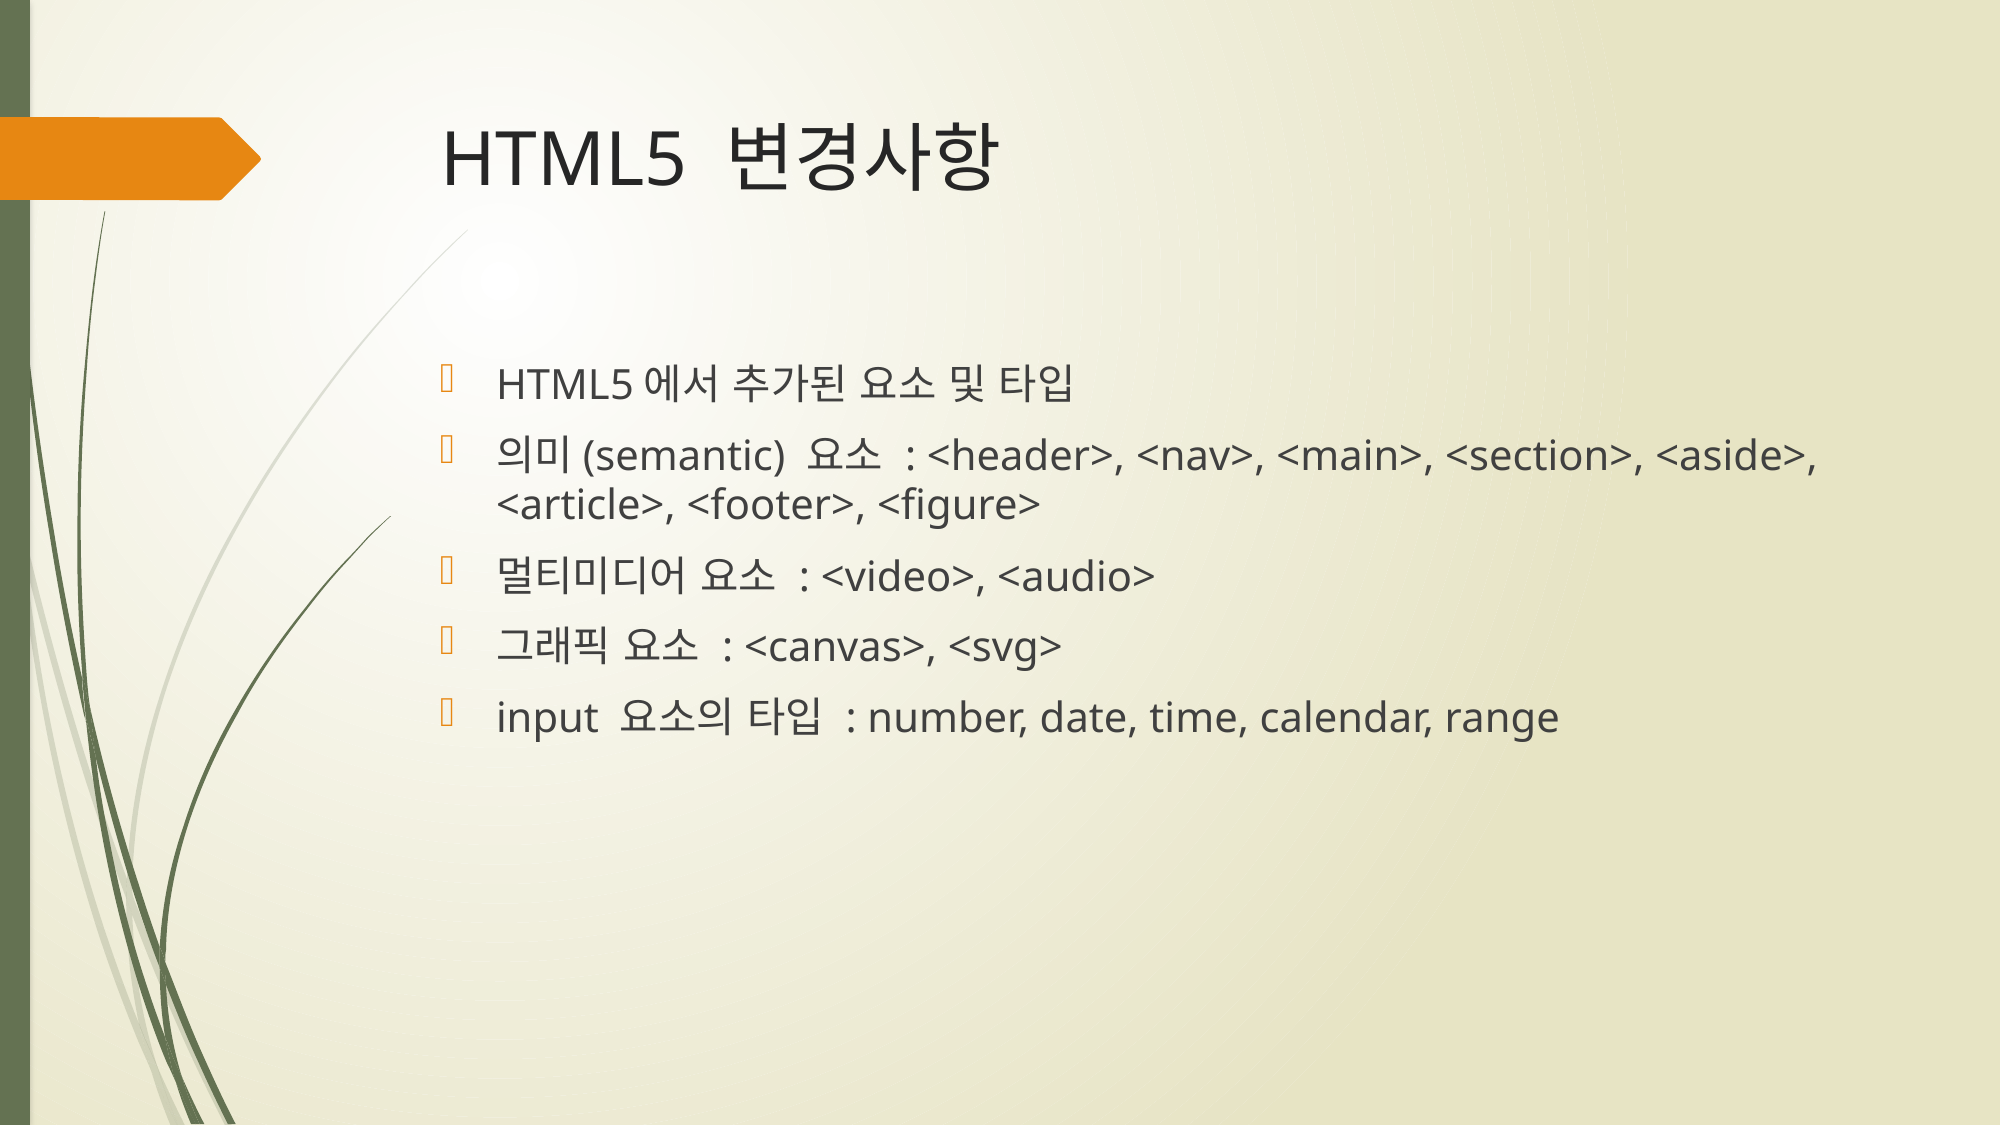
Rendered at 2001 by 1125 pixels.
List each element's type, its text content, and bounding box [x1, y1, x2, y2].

list HTML5에서 추가된 요소 및 타입 의미(semantic) 요소 : <header>, <nav>, <main>, <section>, <aside>, <article>, <footer>, <figure> 멀티미디어 요소 : <video>, <audio> 그래픽 요소 : <canvas>, <svg> input 요소의 타입 : number, date, time, calendar, range [424, 350, 1888, 970]
title HTML5 변경사항 [425, 102, 1888, 313]
